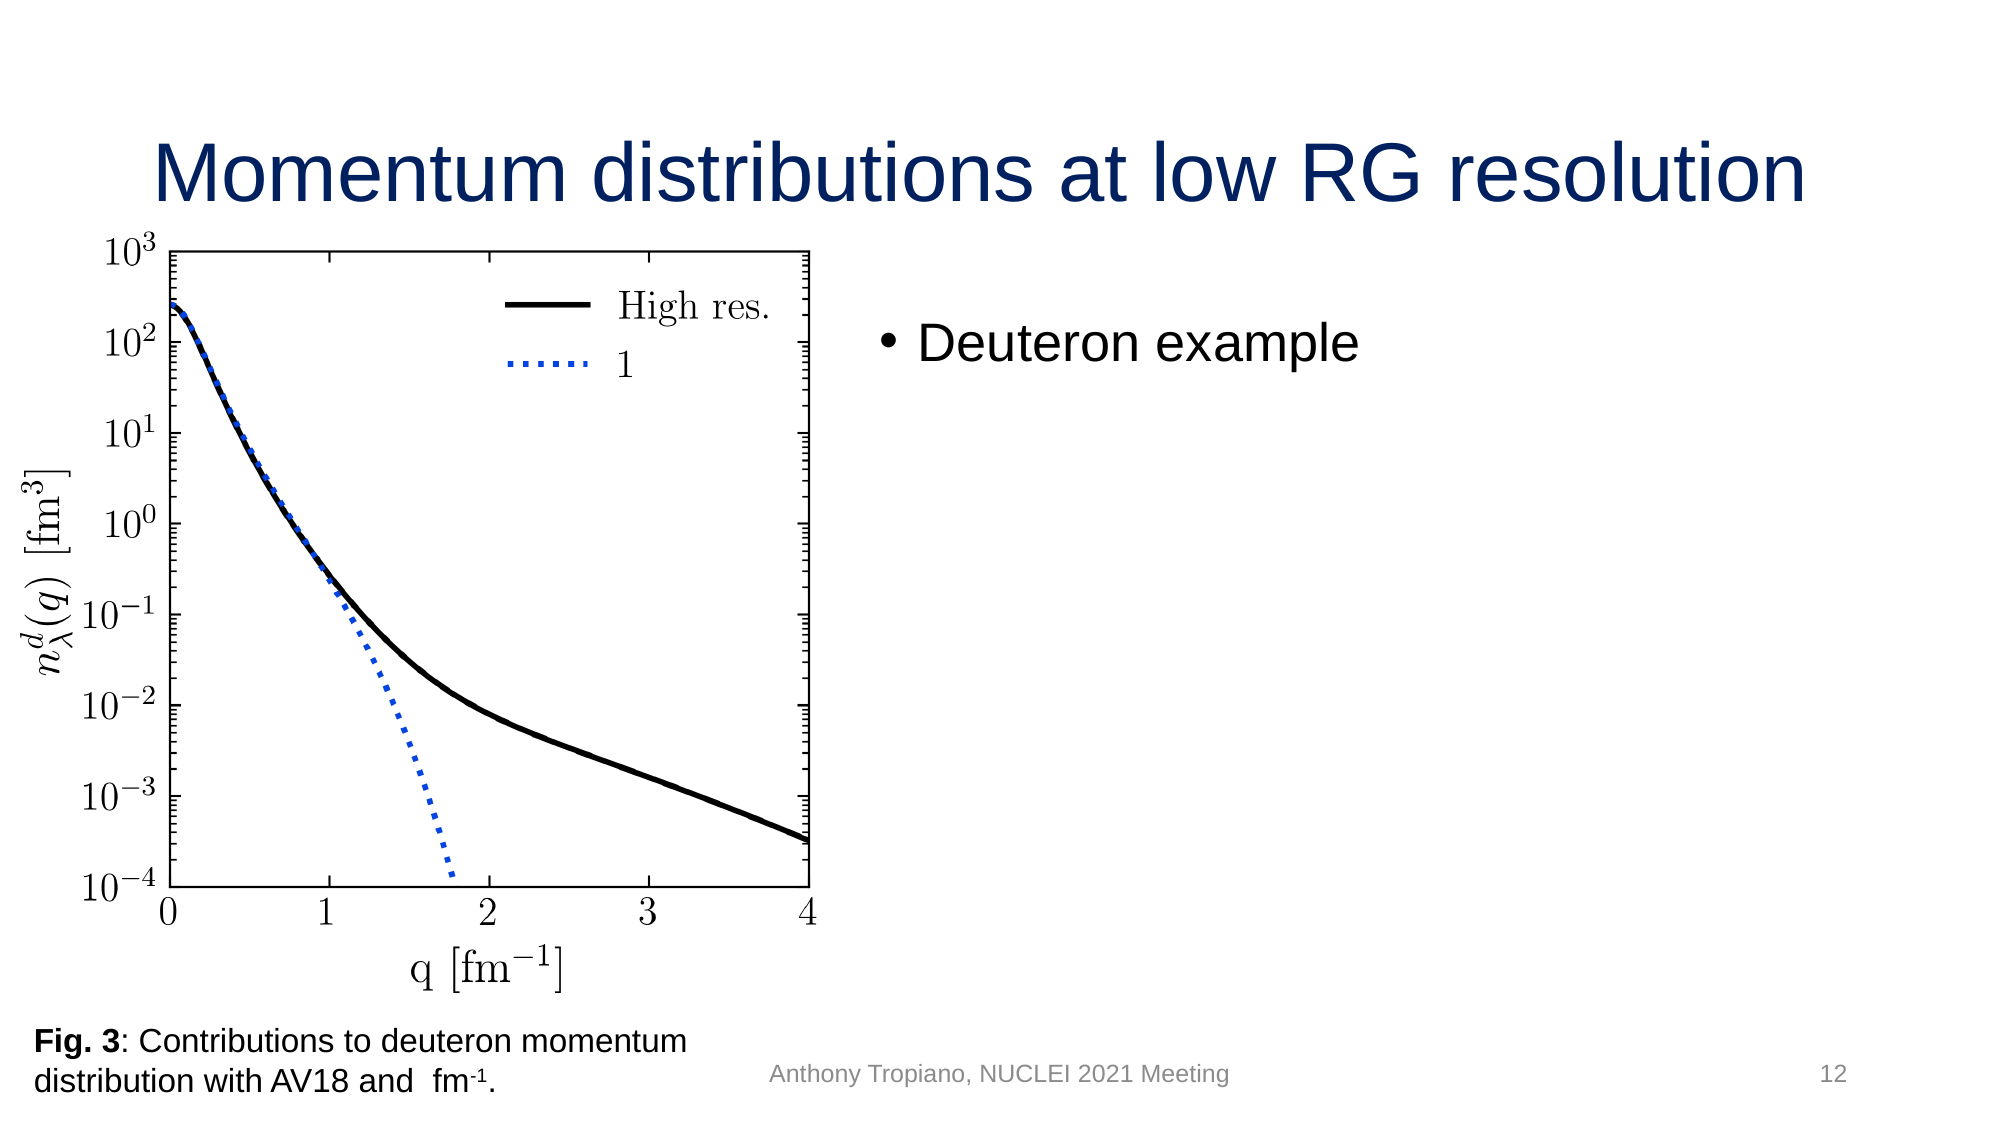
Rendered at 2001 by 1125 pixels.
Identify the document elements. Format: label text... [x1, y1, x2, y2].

picture [0, 217, 851, 1014]
footer Anthony Tropiano, NUCLEI 2021 Meeting [662, 1042, 1338, 1103]
title Momentum distributions at low RG resolution [137, 59, 1863, 278]
slide_number 12 [1412, 1042, 1863, 1103]
